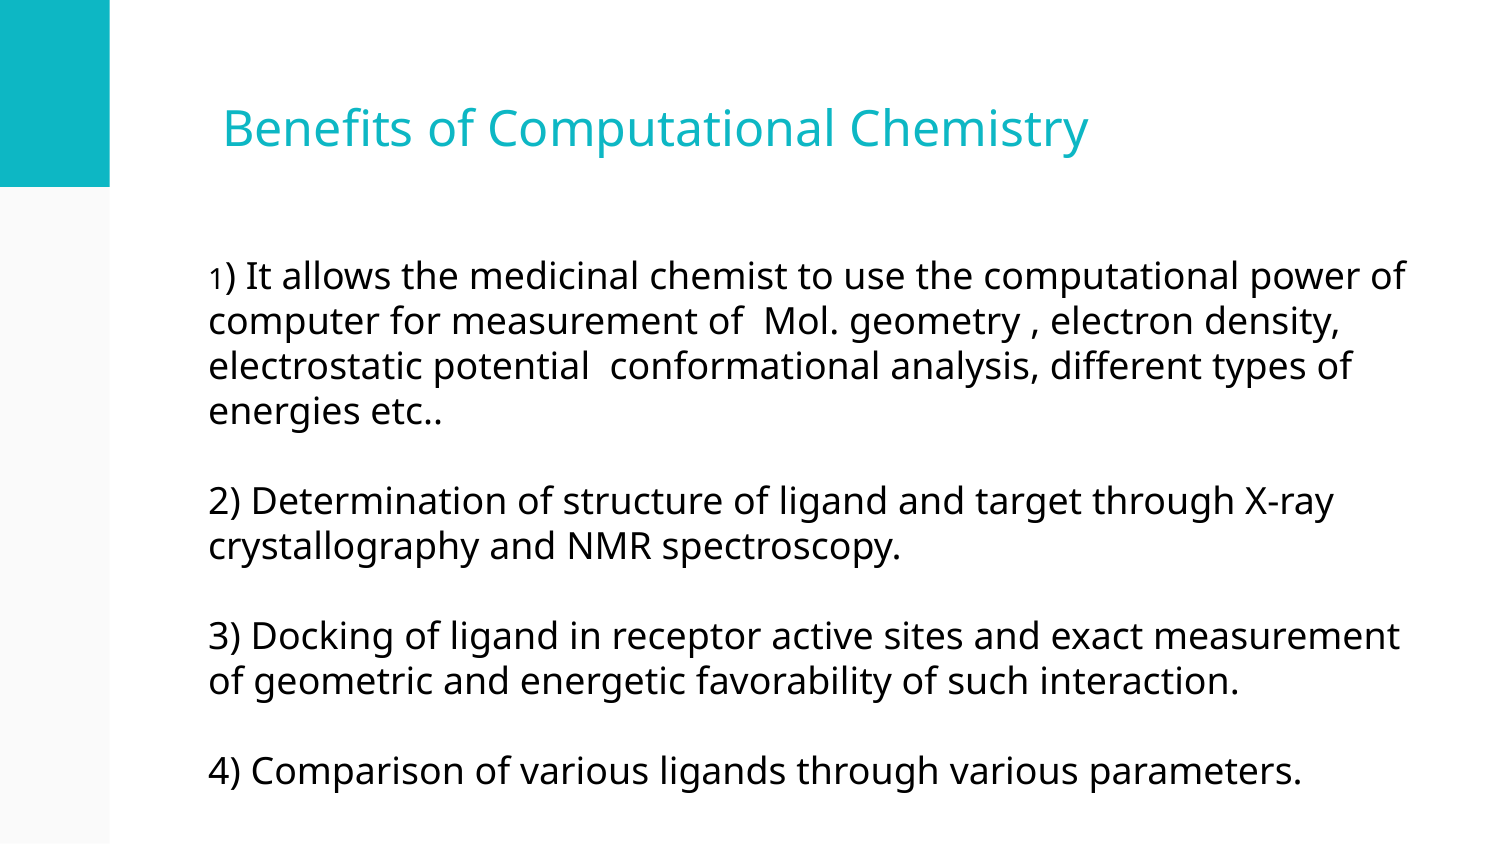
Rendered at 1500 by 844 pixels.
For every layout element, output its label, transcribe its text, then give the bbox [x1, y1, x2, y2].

title Benefits of Computational Chemistry [132, 84, 1272, 172]
list 1) It allows the medicinal chemist to use the computational power of computer for measurement of Mol. geometry , electron density, electrostatic potential conformational analysis, different types of energies etc.. 2) Determination of structure of ligand and target through X-ray crystallography and NMR spectroscopy. 3) Docking of ligand in receptor active sites and exact measurement of geometric and energetic favorability of such interaction. 4) Comparison of various ligands through various parameters. [118, 237, 1457, 664]
